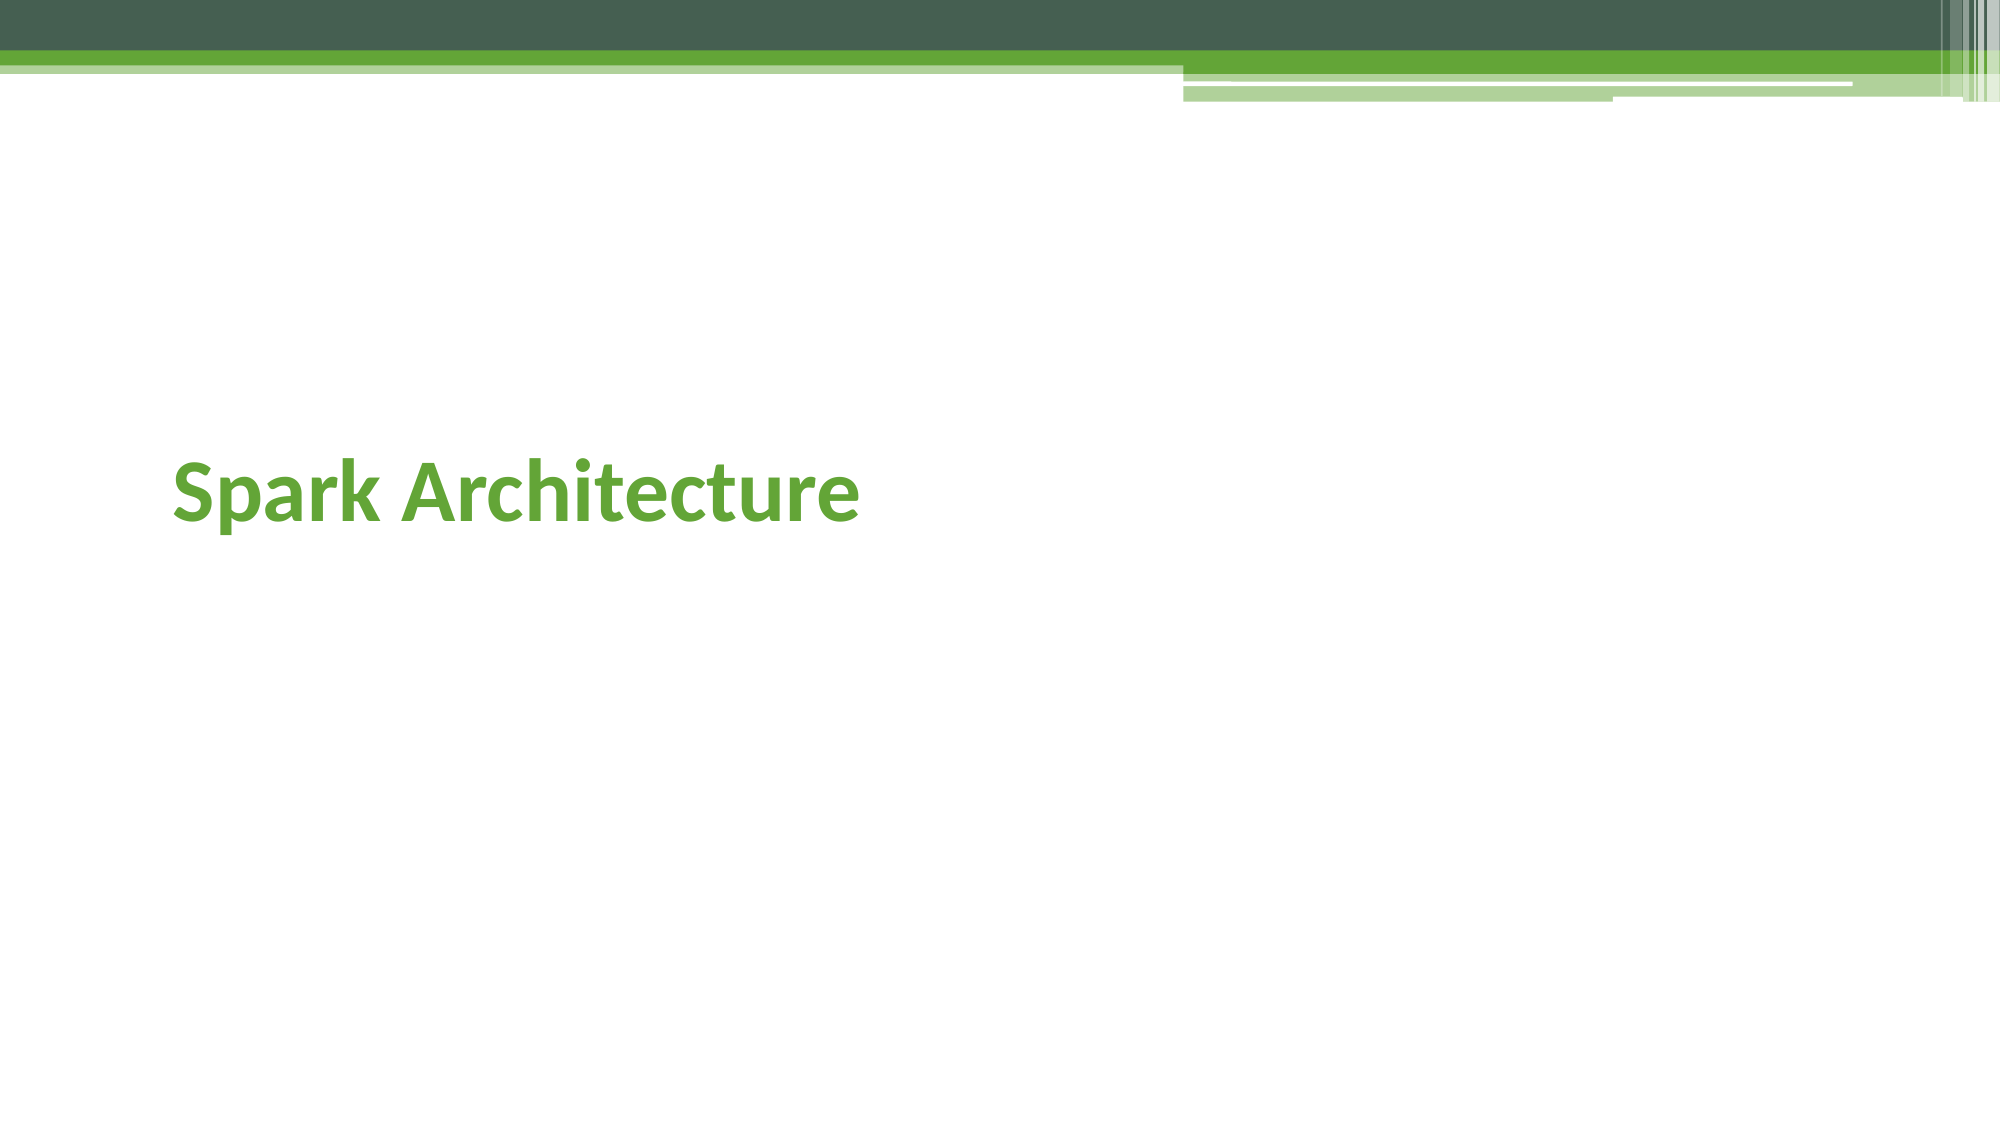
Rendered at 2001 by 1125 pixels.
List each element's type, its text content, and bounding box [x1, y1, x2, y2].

title Spark Architecture [157, 322, 1858, 547]
